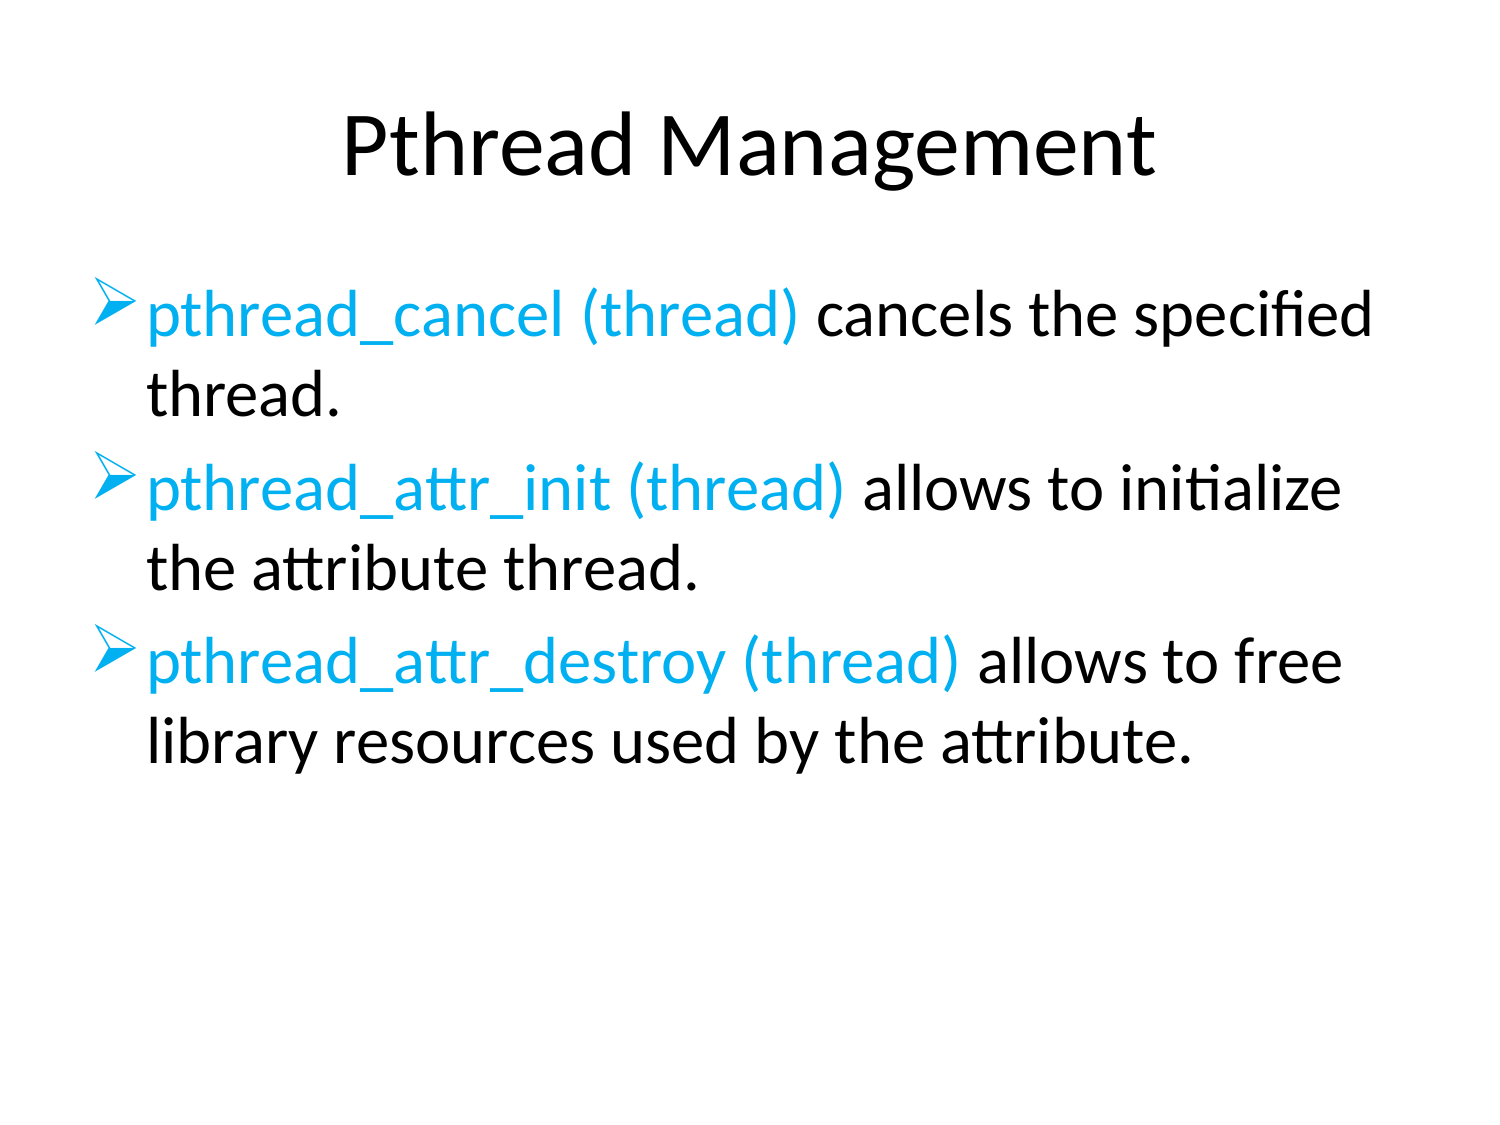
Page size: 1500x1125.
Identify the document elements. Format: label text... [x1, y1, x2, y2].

text_box Pthread Management [75, 45, 1425, 233]
text_box pthread_cancel (thread) cancels the specified thread. pthread_attr_init (thread) allows to initialize the attribute thread. pthread_attr_destroy (thread) allows to free library resources used by the attribute. [75, 262, 1438, 1063]
